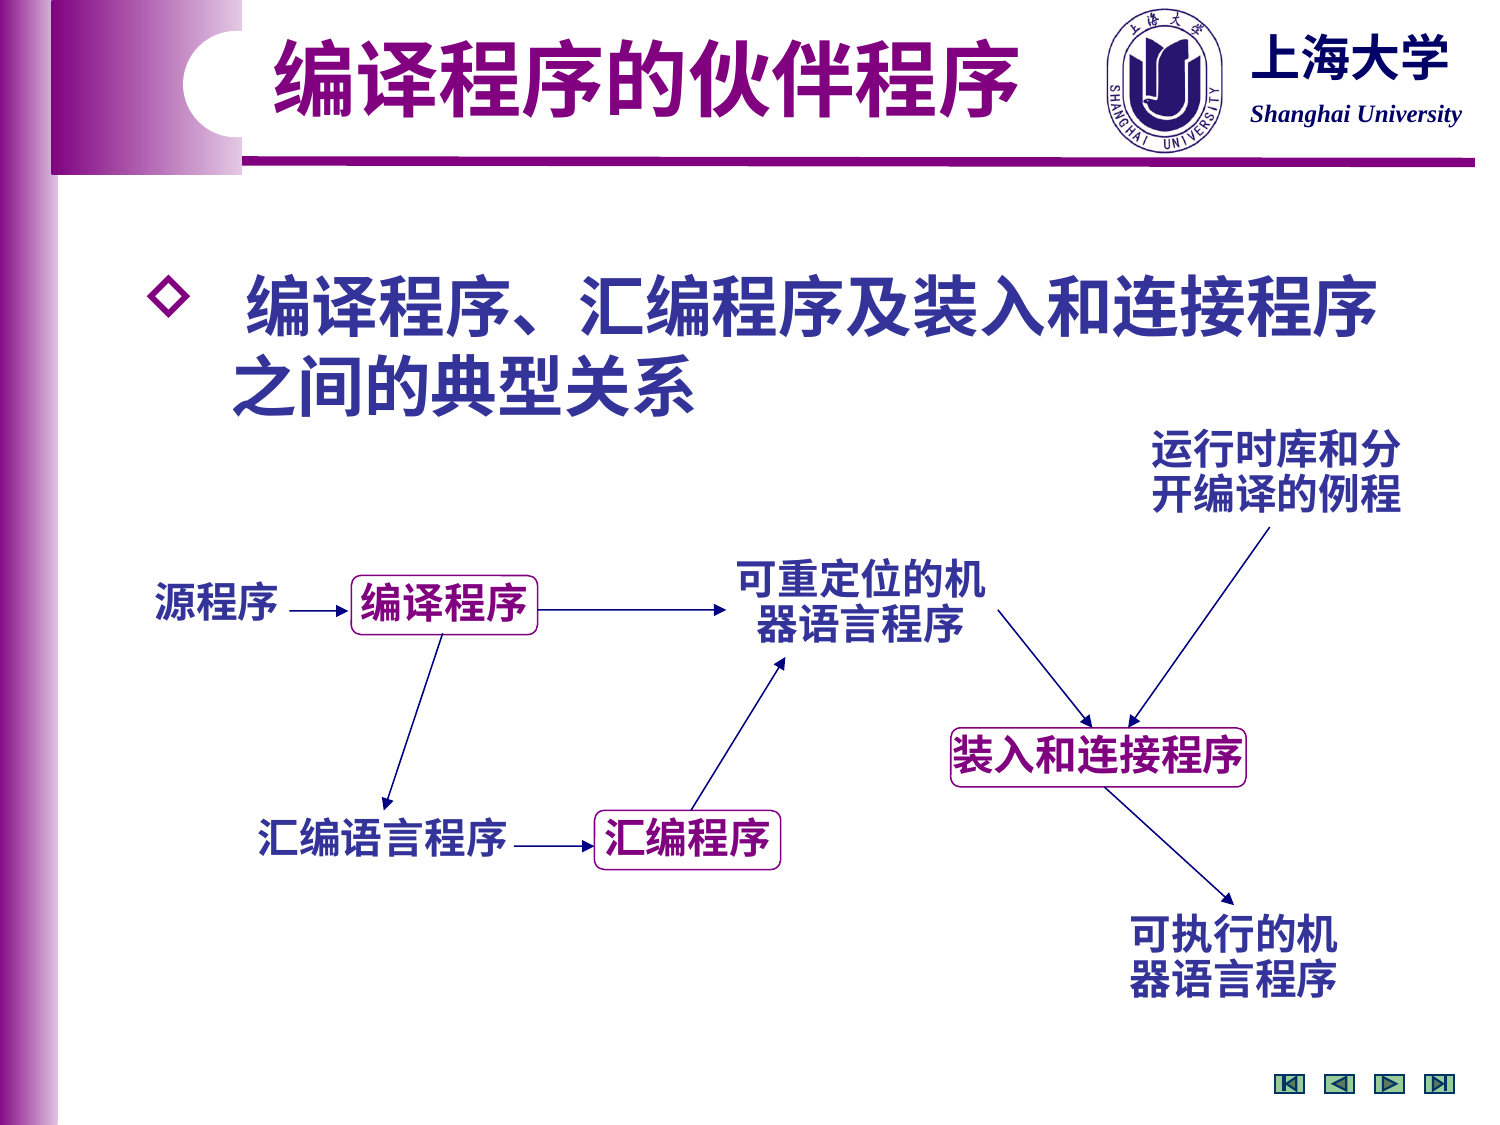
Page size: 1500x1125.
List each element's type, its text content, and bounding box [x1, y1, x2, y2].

text_box 可执行的机器语言程序 [1104, 906, 1364, 1011]
text_box [537, 603, 727, 617]
text_box 编译程序、汇编程序及装入和连接程序 之间的典型关系 [123, 257, 1447, 433]
text_box 源程序 [123, 574, 311, 634]
text_box 可重定位的机器语言程序 [714, 550, 1008, 656]
text_box [523, 839, 594, 853]
text_box [1104, 786, 1235, 906]
text_box 运行时库和分开编译的例程 [1130, 420, 1424, 526]
text_box [311, 604, 349, 618]
text_box [1274, 1074, 1305, 1093]
text_box 汇编语言程序 [242, 810, 523, 871]
text_box 装入和连接程序 [950, 727, 1247, 787]
text_box 汇编程序 [594, 810, 781, 870]
text_box [997, 609, 1093, 728]
text_box 编译程序 [351, 575, 538, 635]
text_box [1128, 527, 1270, 728]
text_box 编译程序的伙伴程序 [248, 31, 1046, 136]
text_box [1424, 1074, 1455, 1093]
text_box [381, 633, 443, 811]
text_box [1374, 1074, 1405, 1093]
picture [1104, 7, 1225, 154]
text_box [690, 656, 786, 811]
text_box [1324, 1074, 1355, 1093]
